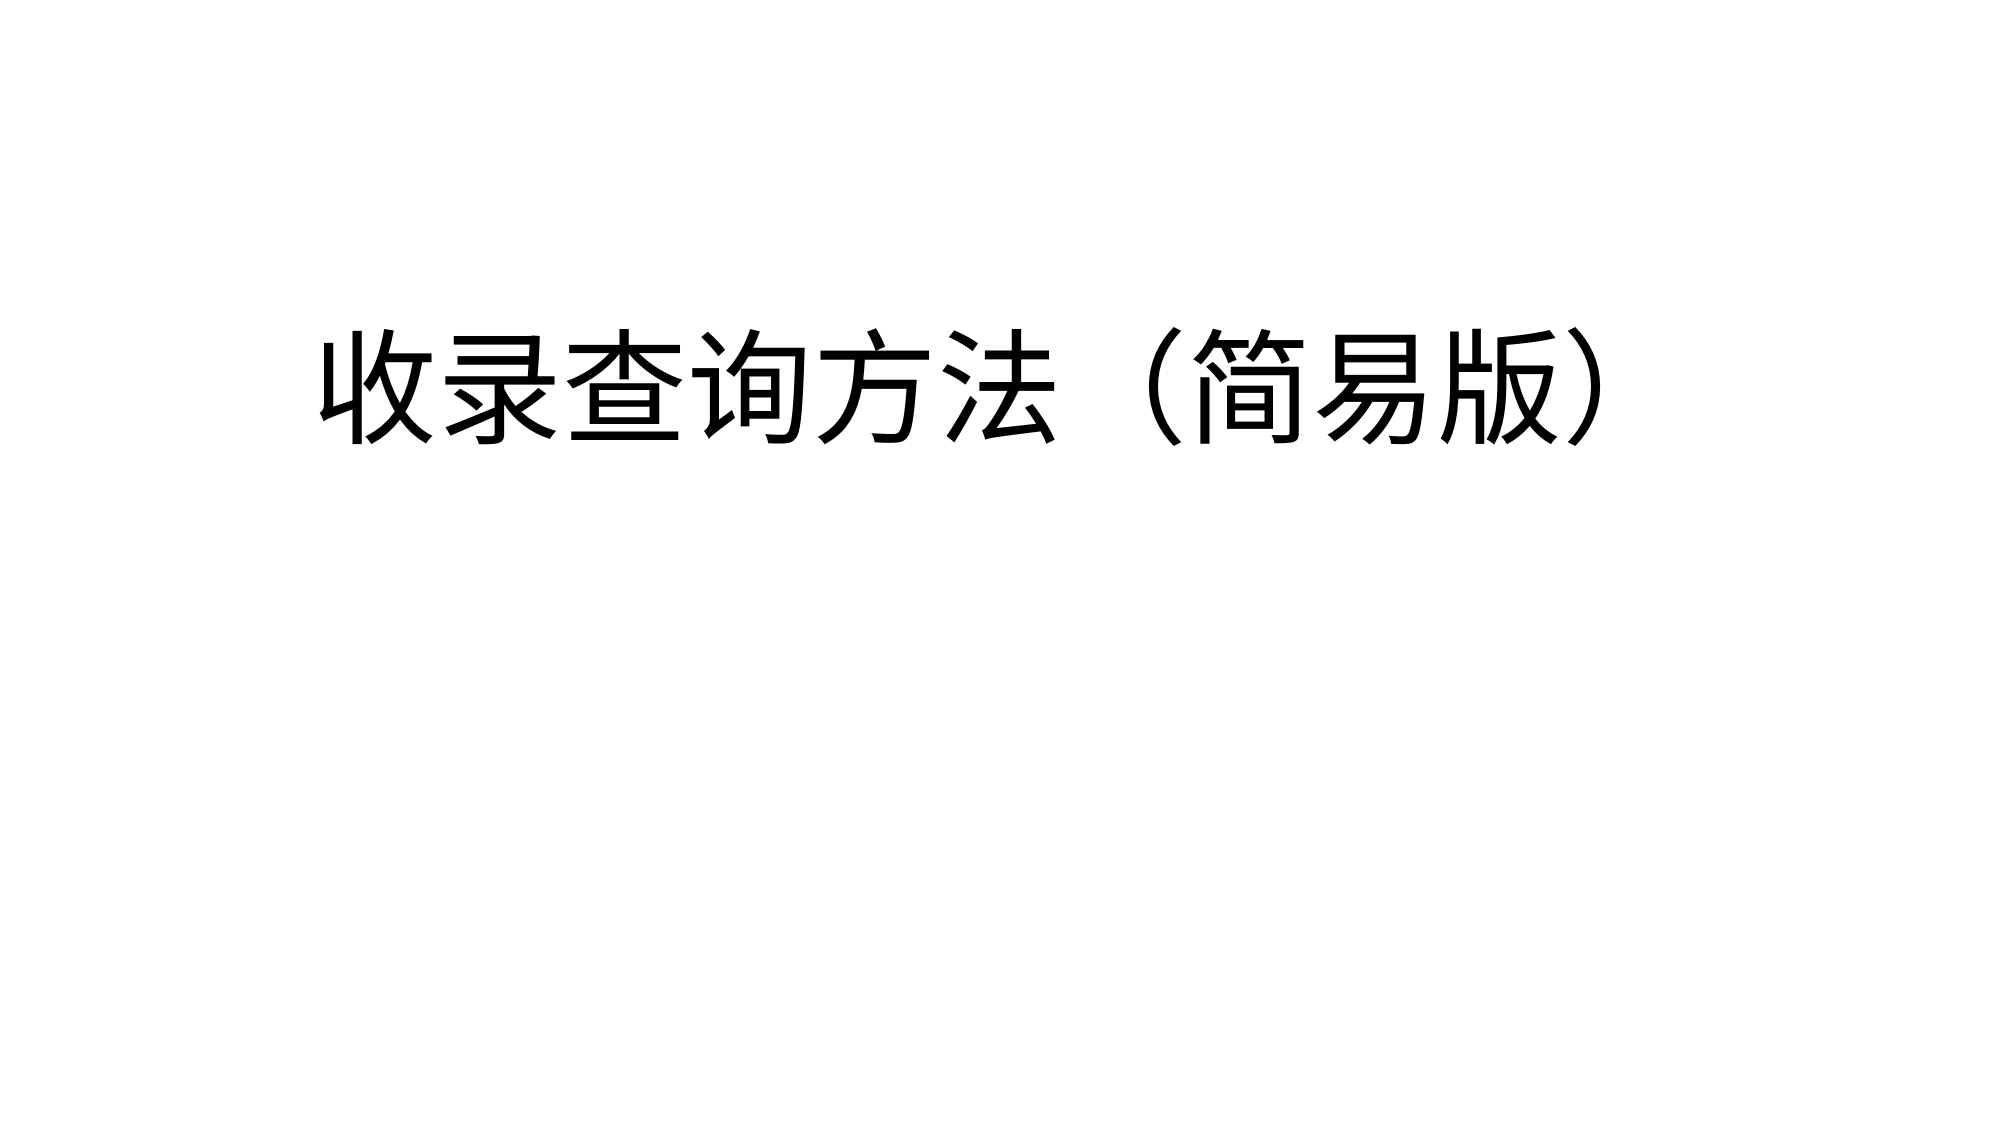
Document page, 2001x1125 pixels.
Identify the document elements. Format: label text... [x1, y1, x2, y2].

title 收录查询方法（简易版） [249, 77, 1750, 469]
